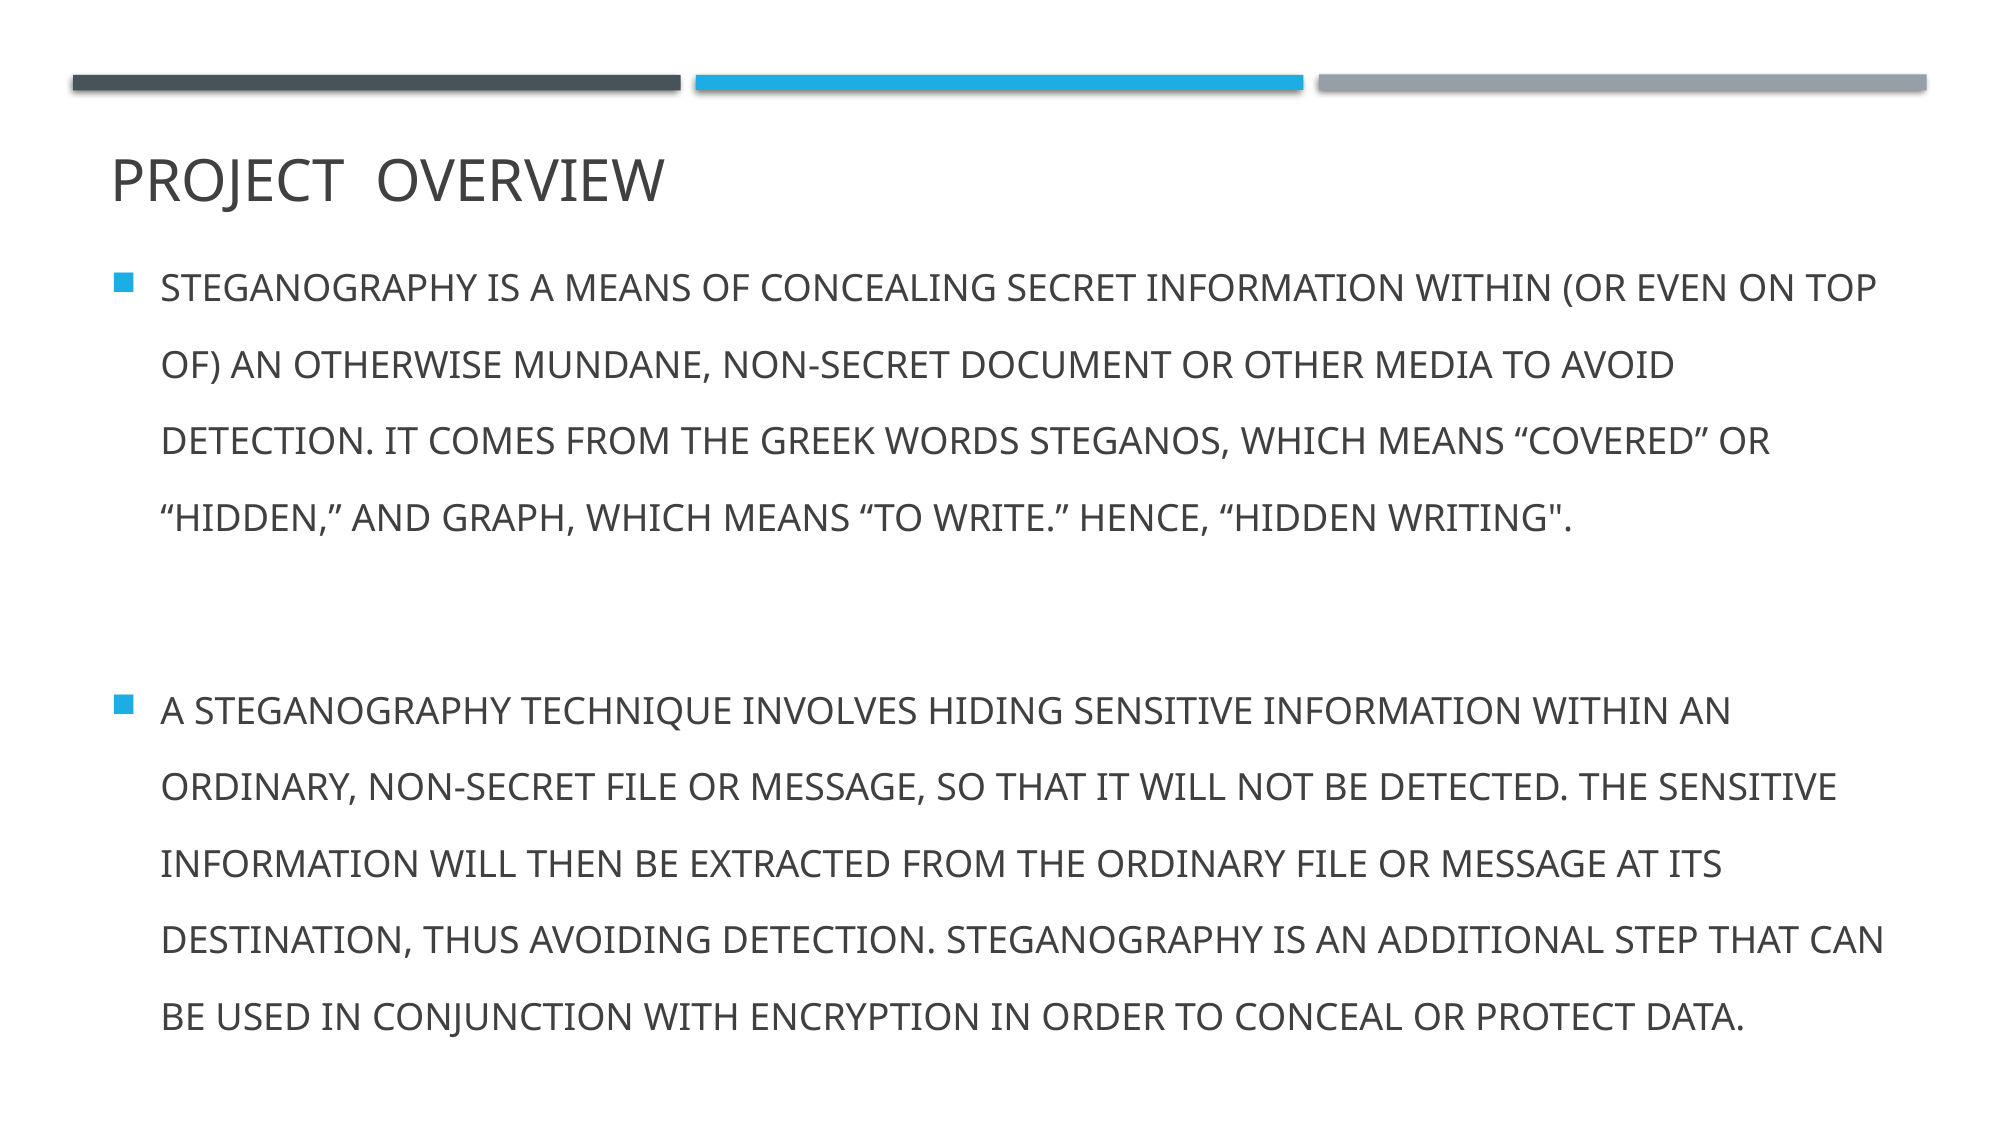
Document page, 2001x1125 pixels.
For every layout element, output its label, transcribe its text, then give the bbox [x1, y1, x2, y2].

title PROJECT OVERVIEW [95, 115, 1905, 241]
list Steganography is a means of concealing secret information within (or even on top of) an otherwise mundane, non-secret document or other media to avoid detection. It comes from the Greek words steganos, which means “covered” or “hidden,” and graph, which means “to write.” Hence, “hidden writing". A steganography technique involves hiding sensitive information within an ordinary, non-secret file or message, so that it will not be detected. The sensitive information will then be extracted from the ordinary file or message at its destination, thus avoiding detection. Steganography is an additional step that can be used in conjunction with encryption in order to conceal or protect data. [95, 255, 1905, 1016]
